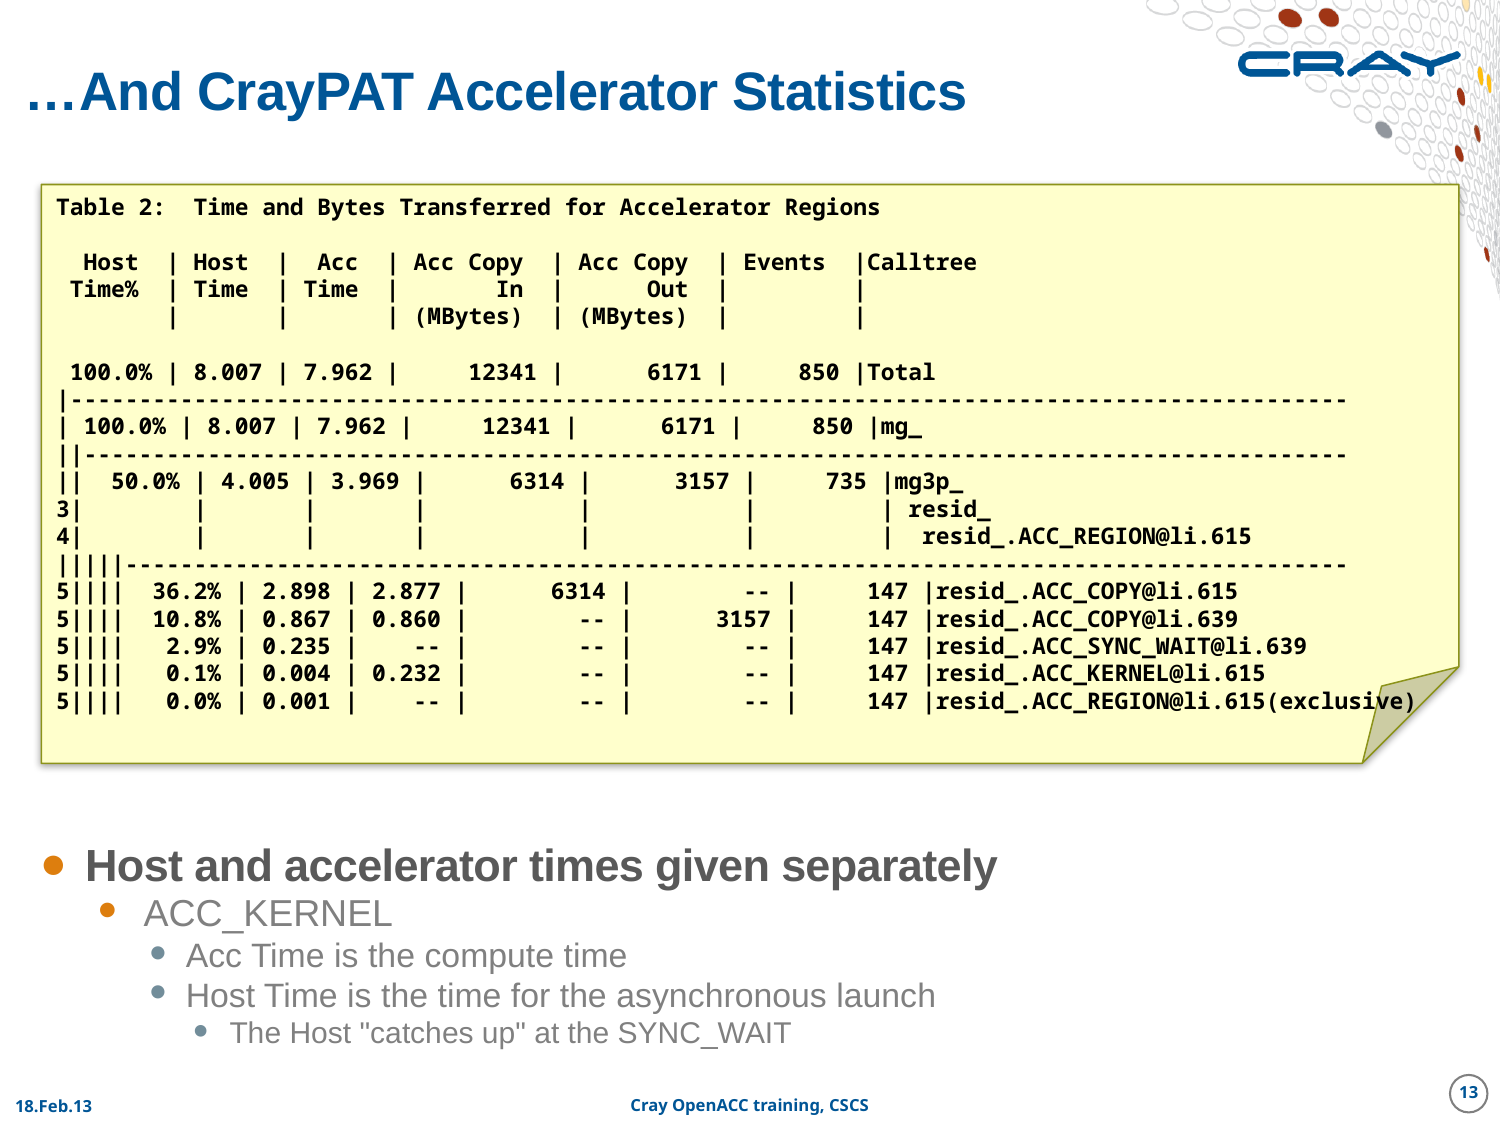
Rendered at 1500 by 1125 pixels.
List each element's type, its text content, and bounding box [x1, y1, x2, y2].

title …And CrayPAT Accelerator Statistics [24, 24, 1225, 163]
slide_number 13 [1448, 1073, 1489, 1114]
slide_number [0, 1087, 350, 1125]
picture [0, 0, 1500, 1125]
text_box Table 2: Time and Bytes Transferred for Accelerator Regions Host | Host | Acc | Acc Copy | Acc Copy | Events |Calltree Time% | Time | Time | In | Out | | | | | (MBytes) | (MBytes) | | 100.0% | 8.007 | 7.962 | 12341 | 6171 | 850 |Total |--------------------------------------------------------------------------------------------- | 100.0% | 8.007 | 7.962 | 12341 | 6171 | 850 |mg_ ||-------------------------------------------------------------------------------------------- || 50.0% | 4.005 | 3.969 | 6314 | 3157 | 735 |mg3p_ 3| | | | | | | resid_ 4| | | | | | | resid_.ACC_REGION@li.615 |||||----------------------------------------------------------------------------------------- 5|||| 36.2% | 2.898 | 2.877 | 6314 | -- | 147 |resid_.ACC_COPY@li.615 5|||| 10.8% | 0.867 | 0.860 | -- | 3157 | 147 |resid_.ACC_COPY@li.639 5|||| 2.9% | 0.235 | -- | -- | -- | 147 |resid_.ACC_SYNC_WAIT@li.639 5|||| 0.1% | 0.004 | 0.232 | -- | -- | 147 |resid_.ACC_KERNEL@li.615 5|||| 0.0% | 0.001 | -- | -- | -- | 147 |resid_.ACC_REGION@li.615(exclusive) [40, 183, 1460, 765]
footer Cray OpenACC training, CSCS [512, 1087, 988, 1125]
list Host and accelerator times given separately ACC_KERNEL Acc Time is the compute time Host Time is the time for the asynchronous launch The Host "catches up" at the SYNC_WAIT [24, 160, 1463, 1063]
